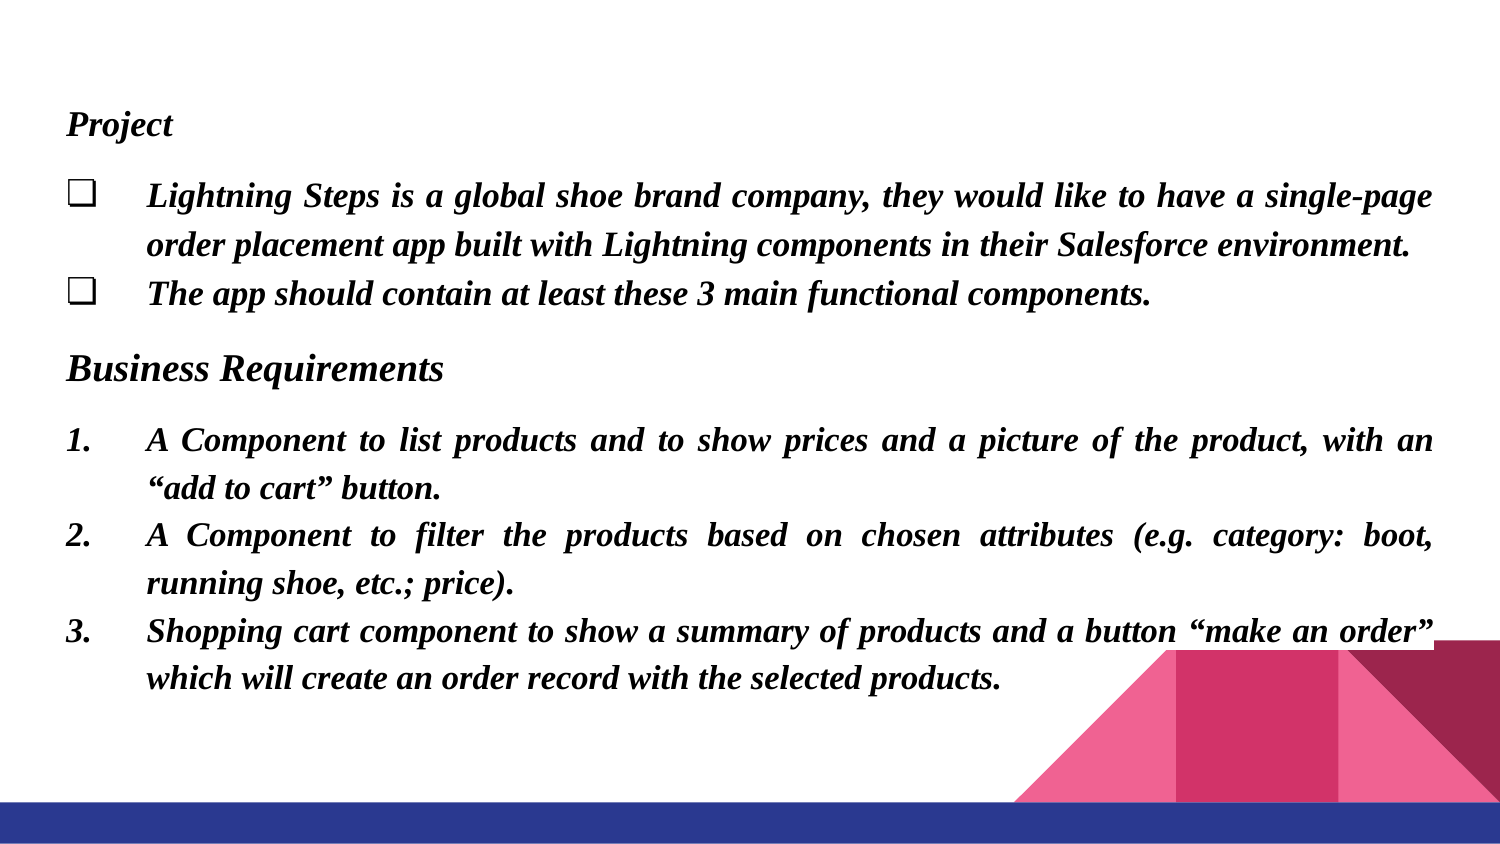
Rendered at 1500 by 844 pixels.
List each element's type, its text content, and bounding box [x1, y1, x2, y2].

list Project Lightning Steps is a global shoe brand company, they would like to have a single-page order placement app built with Lightning components in their Salesforce environment. The app should contain at least these 3 main functional components. Business Requirements A Component to list products and to show prices and a picture of the product, with an “add to cart” button. A Component to filter the products based on chosen attributes (e.g. category: boot, running shoe, etc.; price). Shopping cart component to show a summary of products and a button “make an order” which will create an order record with the selected products. [51, 78, 1449, 769]
